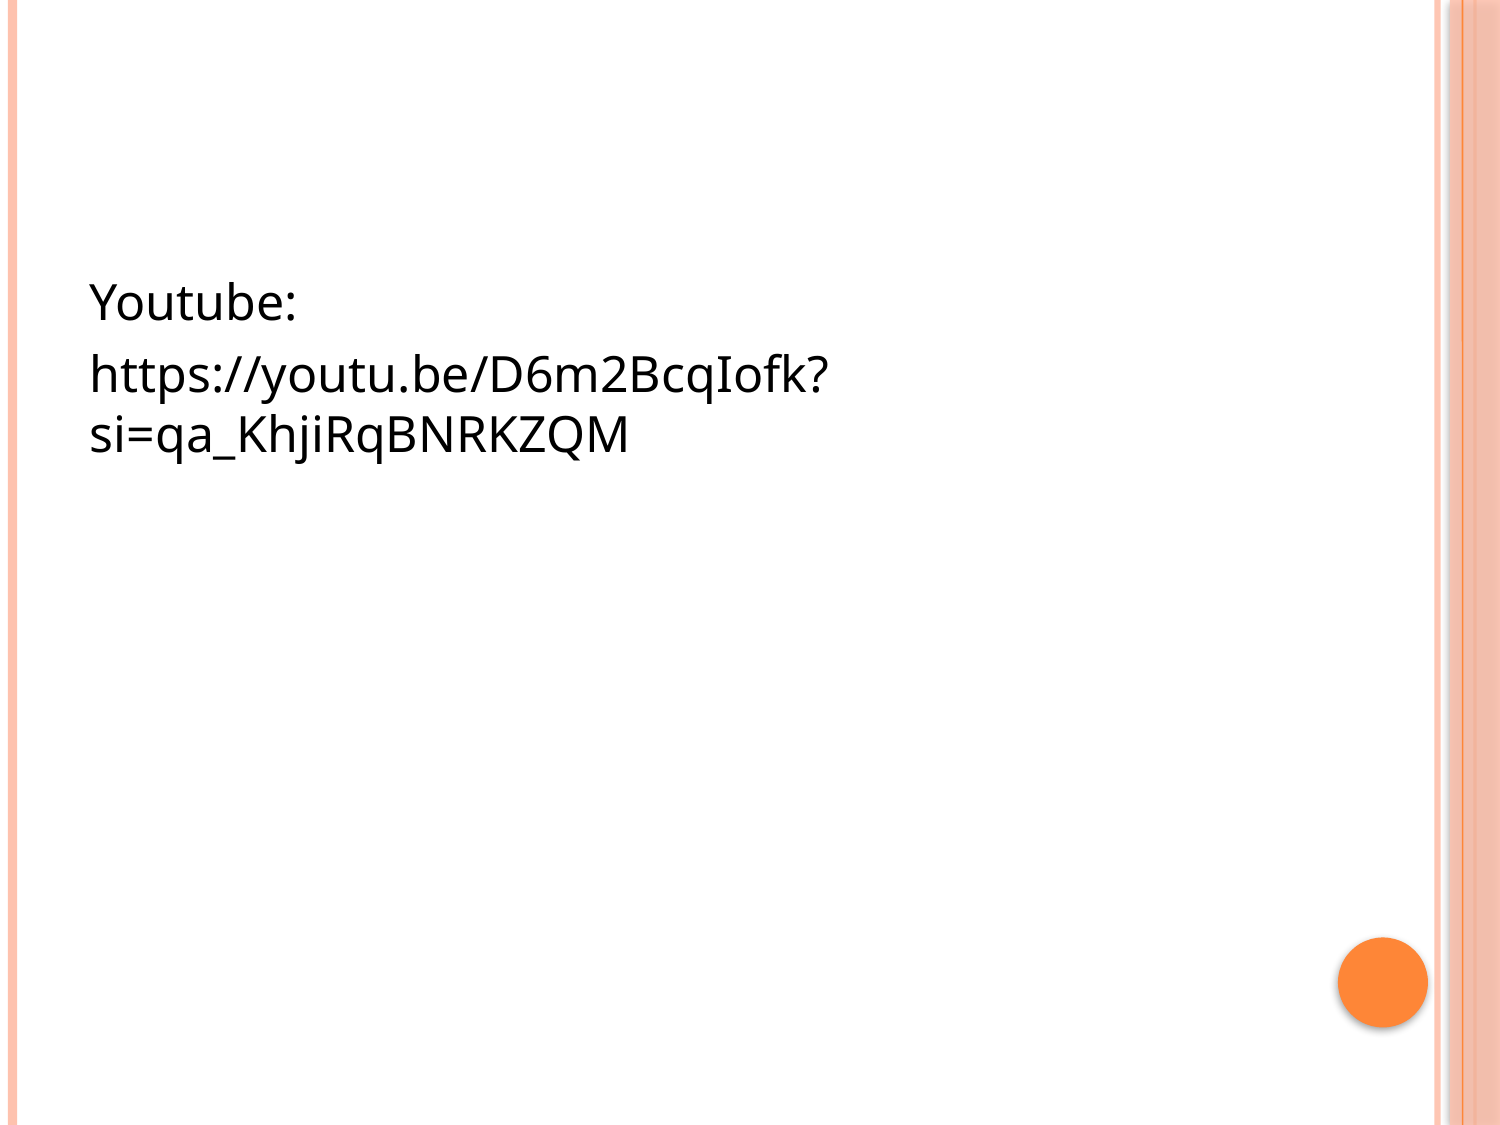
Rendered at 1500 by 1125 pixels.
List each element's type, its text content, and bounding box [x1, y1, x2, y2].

list Youtube: https://youtu.be/D6m2BcqIofk?si=qa_KhjiRqBNRKZQM [75, 262, 1300, 1062]
